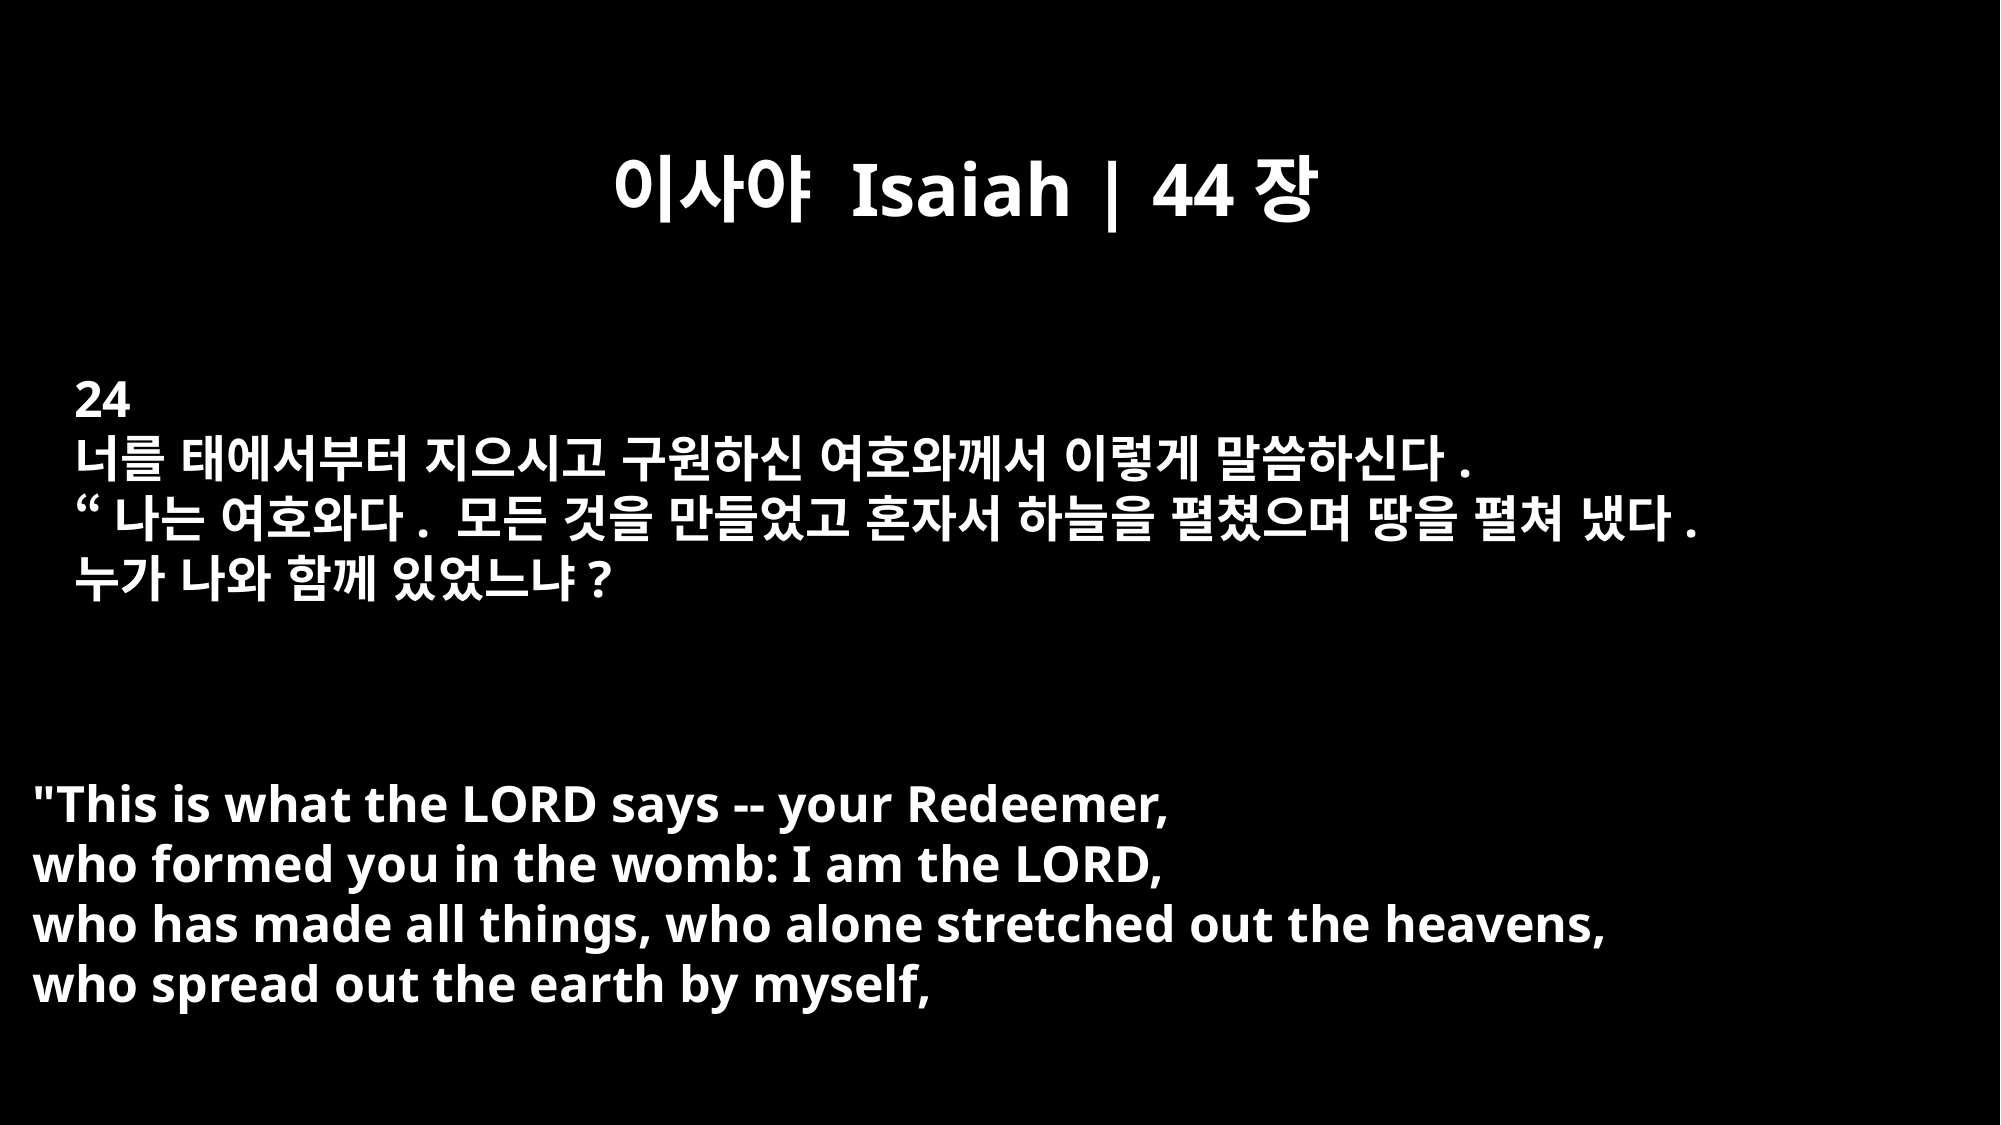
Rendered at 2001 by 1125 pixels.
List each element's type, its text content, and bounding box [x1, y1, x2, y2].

text_box 24 너를 태에서부터 지으시고 구원하신 여호와께서 이렇게 말씀하신다. “나는 여호와다. 모든 것을 만들었고 혼자서 하늘을 펼쳤으며 땅을 펼쳐 냈다. 누가 나와 함께 있었느냐? [59, 359, 1714, 615]
text_box "This is what the LORD says -- your Redeemer, who formed you in the womb: I am the LORD, who has made all things, who alone stretched out the heavens, who spread out the earth by myself, [17, 764, 1623, 1020]
text_box 이사야 Isaiah | 44장 [596, 136, 1336, 239]
